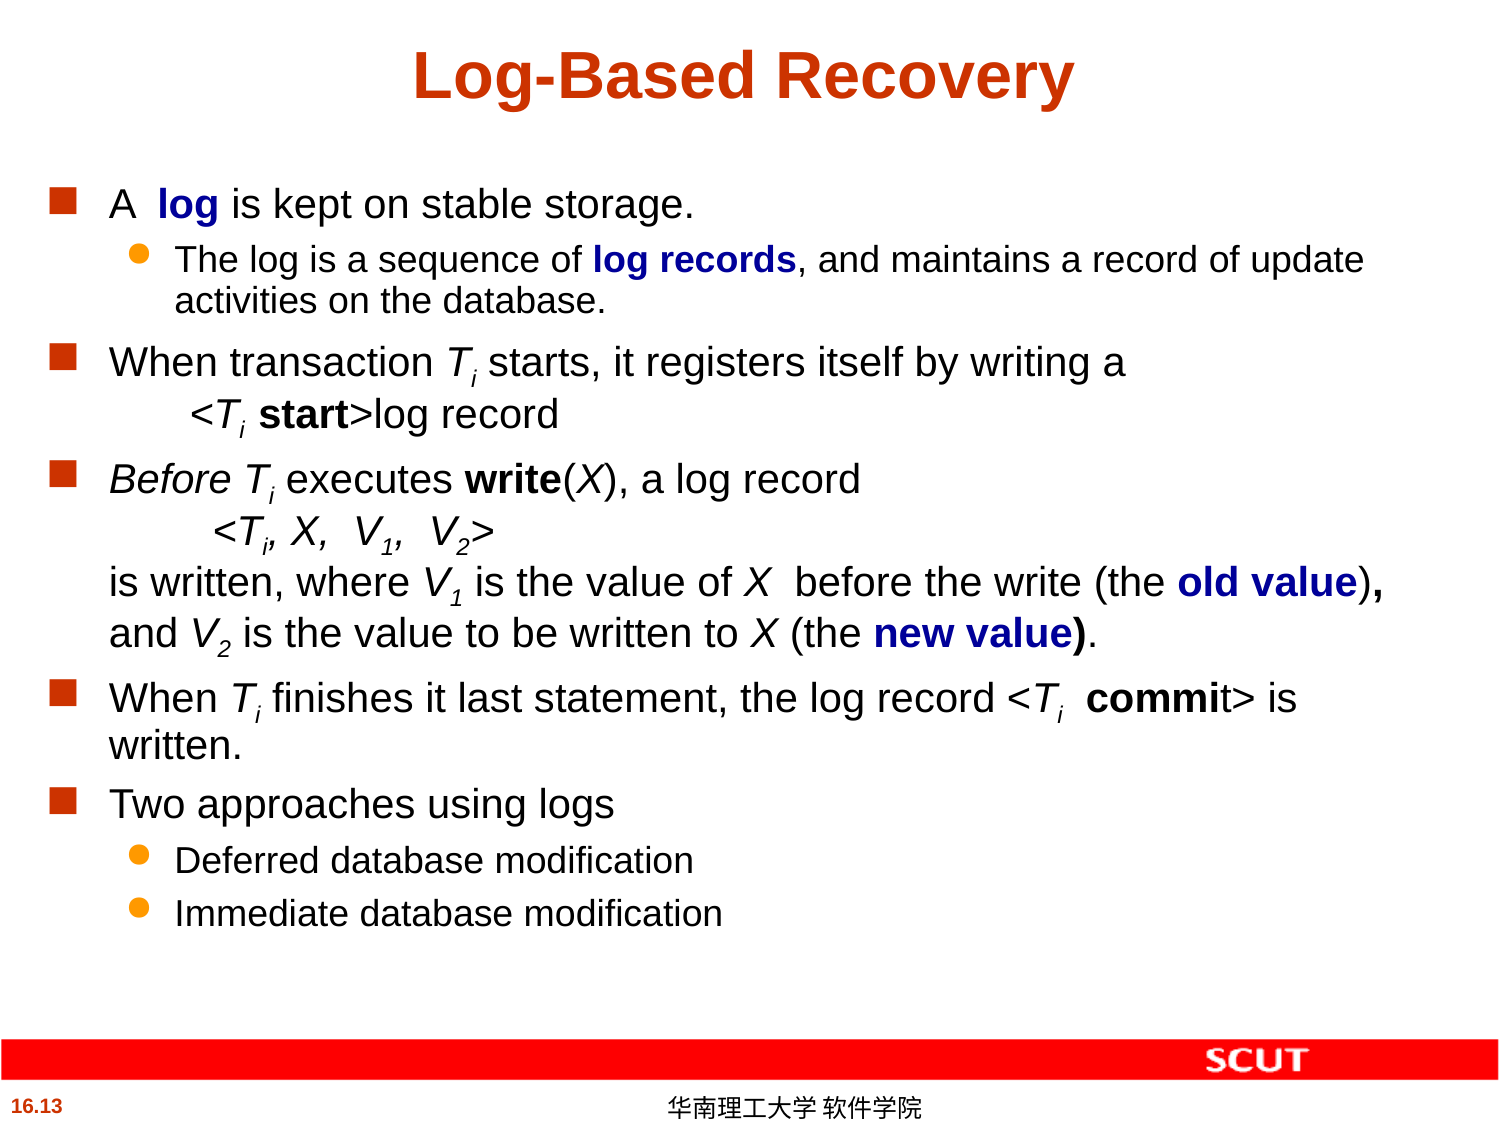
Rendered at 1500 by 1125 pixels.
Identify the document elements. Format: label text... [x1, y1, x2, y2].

list A log is kept on stable storage. The log is a sequence of log records, and maintains a record of update activities on the database. When transaction Ti starts, it registers itself by writing a <Ti start>log record Before Ti executes write(X), a log record <Ti, X, V1, V2> is written, where V1 is the value of X before the write (the old value), and V2 is the value to be written to X (the new value). When Ti finishes it last statement, the log record <Ti commit> is written. Two approaches using logs Deferred database modification Immediate database modification [37, 174, 1450, 1038]
title Log-Based Recovery [37, 18, 1452, 120]
picture [0, 1038, 1500, 1083]
